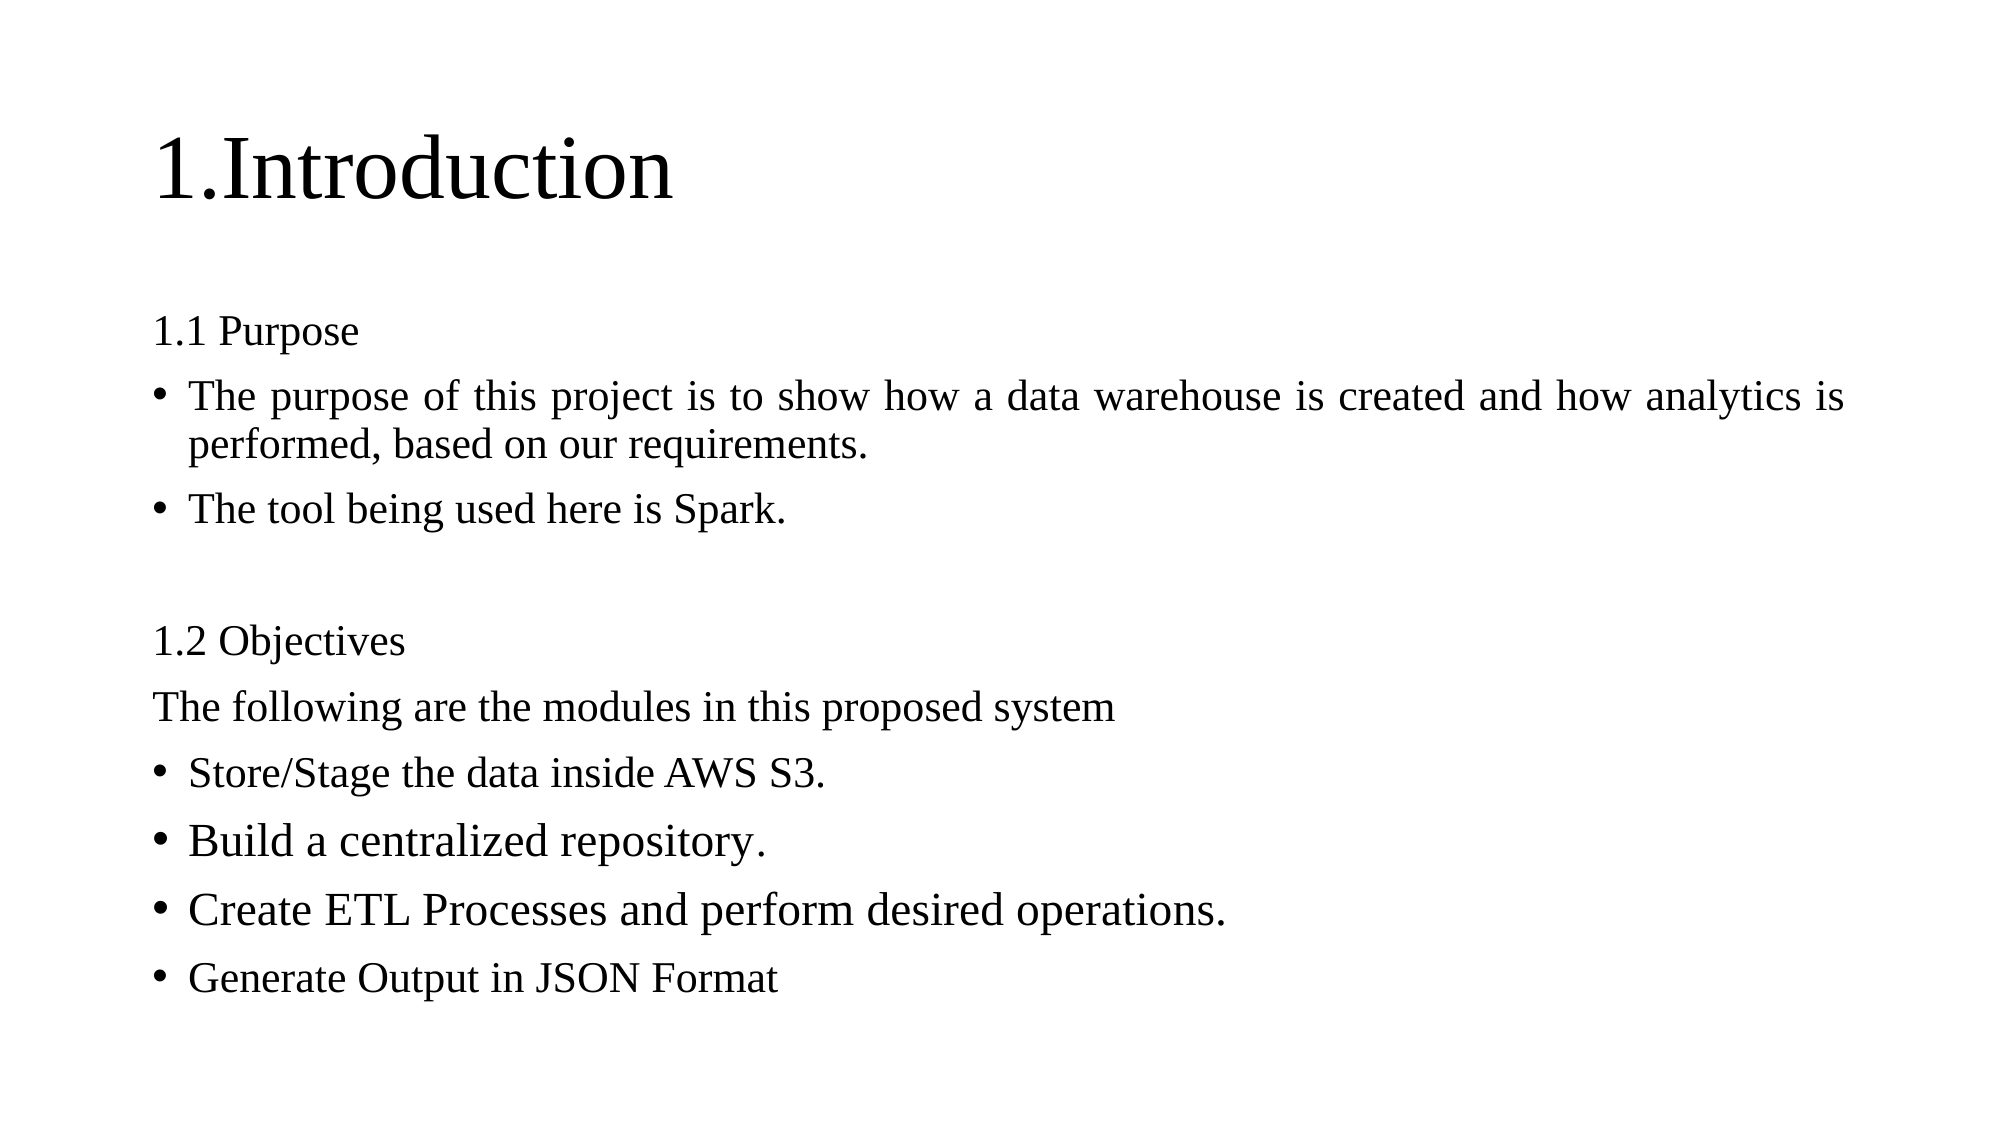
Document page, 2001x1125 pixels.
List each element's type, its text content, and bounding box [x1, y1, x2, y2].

title 1.Introduction [137, 59, 1863, 278]
list 1.1 Purpose The purpose of this project is to show how a data warehouse is created and how analytics is performed, based on our requirements. The tool being used here is Spark. 1.2 Objectives The following are the modules in this proposed system Store/Stage the data inside AWS S3. Build a centralized repository. Create ETL Processes and perform desired operations. Generate Output in JSON Format [137, 299, 1863, 1014]
